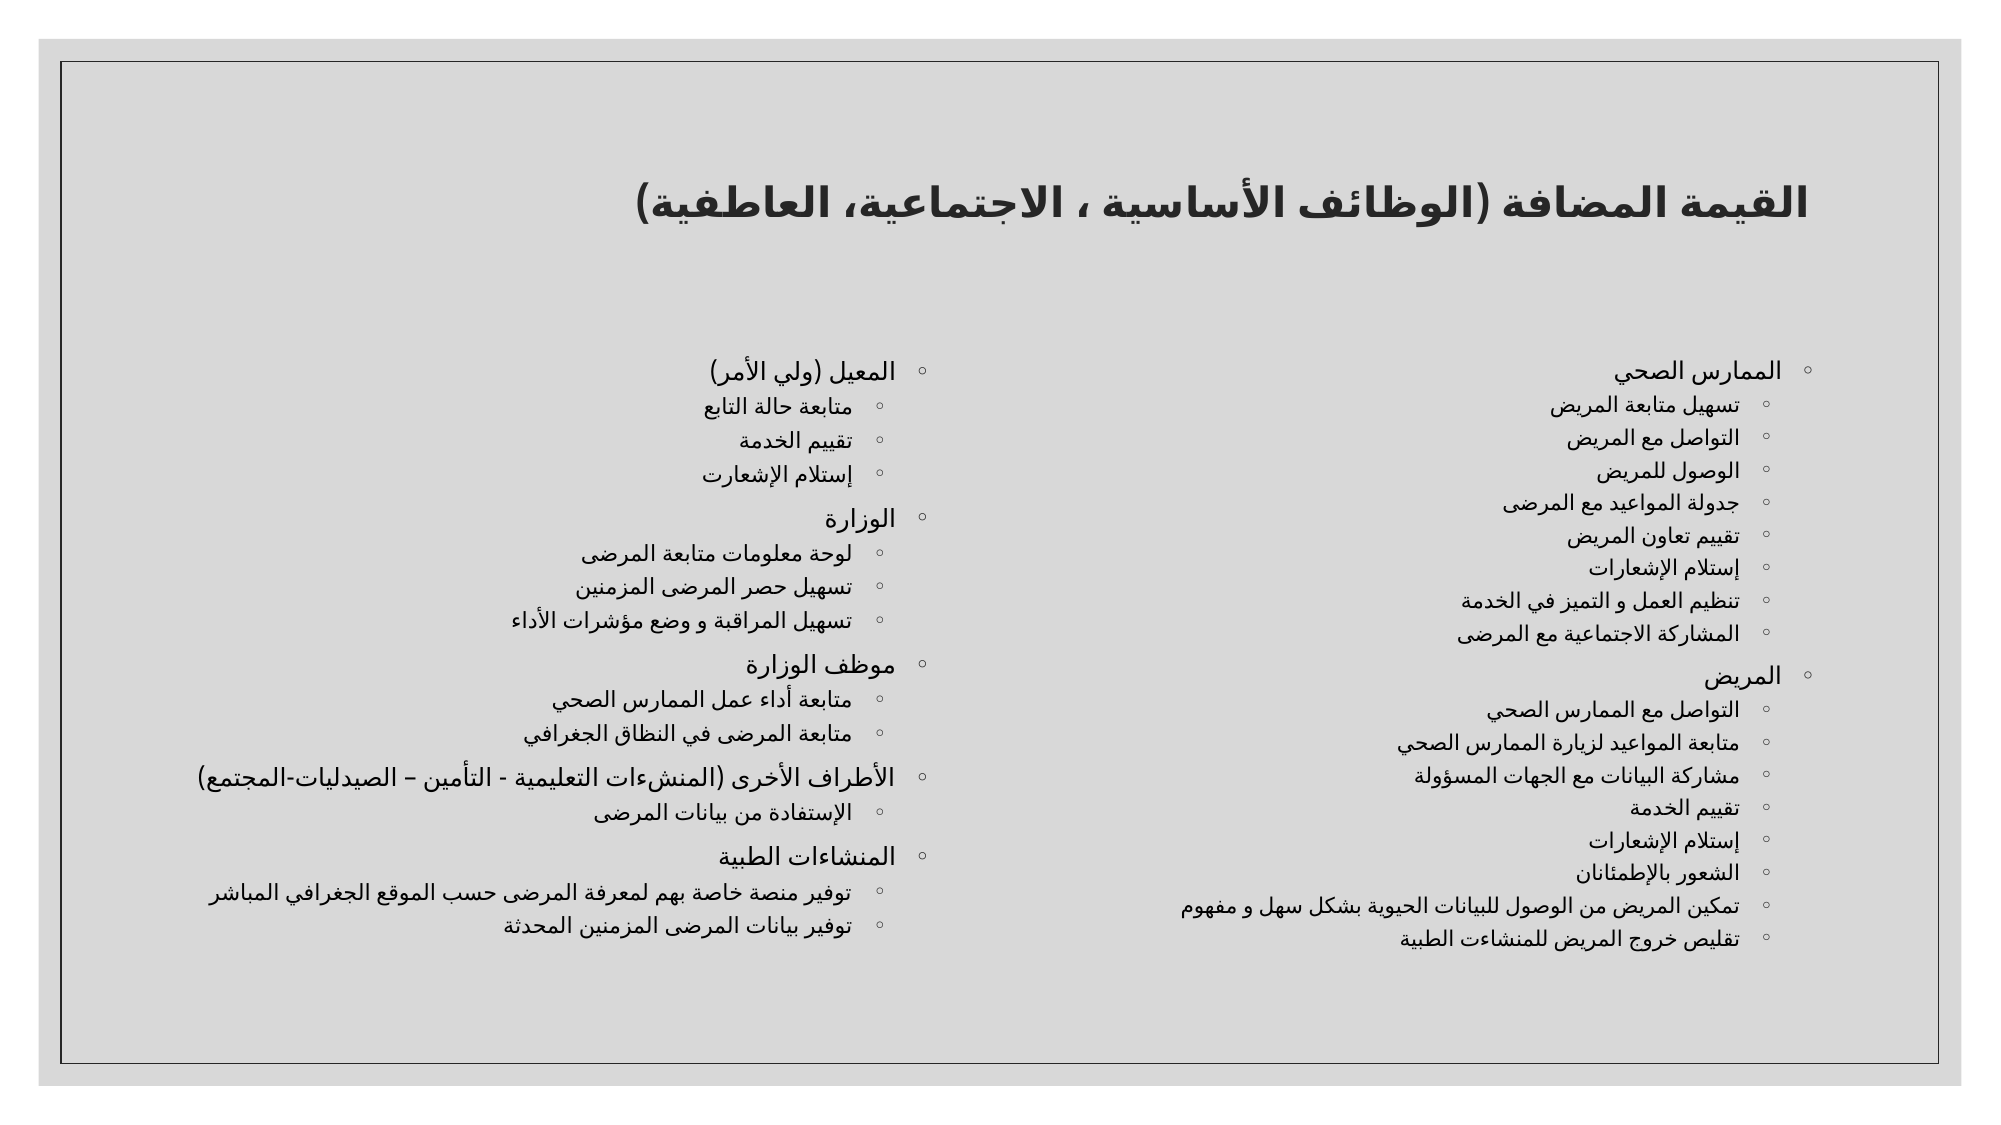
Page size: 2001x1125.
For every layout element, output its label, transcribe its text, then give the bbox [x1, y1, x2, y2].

title القيمة المضافة (الوظائف الأساسية ، الاجتماعية، العاطفية) [174, 105, 1825, 331]
list الممارس الصحي تسهيل متابعة المريض التواصل مع المريض الوصول للمريض جدولة المواعيد مع المرضى تقييم تعاون المريض إستلام الإشعارات تنظيم العمل و التميز في الخدمة المشاركة الاجتماعية مع المرضى المريض التواصل مع الممارس الصحي متابعة المواعيد لزيارة الممارس الصحي مشاركة البيانات مع الجهات المسؤولة تقييم الخدمة إستلام الإشعارات الشعور بالإطمئانان تمكين المريض من الوصول للبيانات الحيوية بشكل سهل و مفهوم تقليص خروج المريض للمنشاءت الطبية [1059, 345, 1825, 960]
list المعيل (ولي الأمر) متابعة حالة التابع تقييم الخدمة إستلام الإشعارت الوزارة لوحة معلومات متابعة المرضى تسهيل حصر المرضى المزمنين تسهيل المراقبة و وضع مؤشرات الأداء موظف الوزارة متابعة أداء عمل الممارس الصحي متابعة المرضى في النظاق الجغرافي الأطراف الأخرى (المنشءات التعليمية - التأمين – الصيدليات-المجتمع) الإستفادة من بيانات المرضى المنشاءات الطبية توفير منصة خاصة بهم لمعرفة المرضى حسب الموقع الجغرافي المباشر توفير بيانات المرضى المزمنين المحدثة [174, 345, 940, 960]
